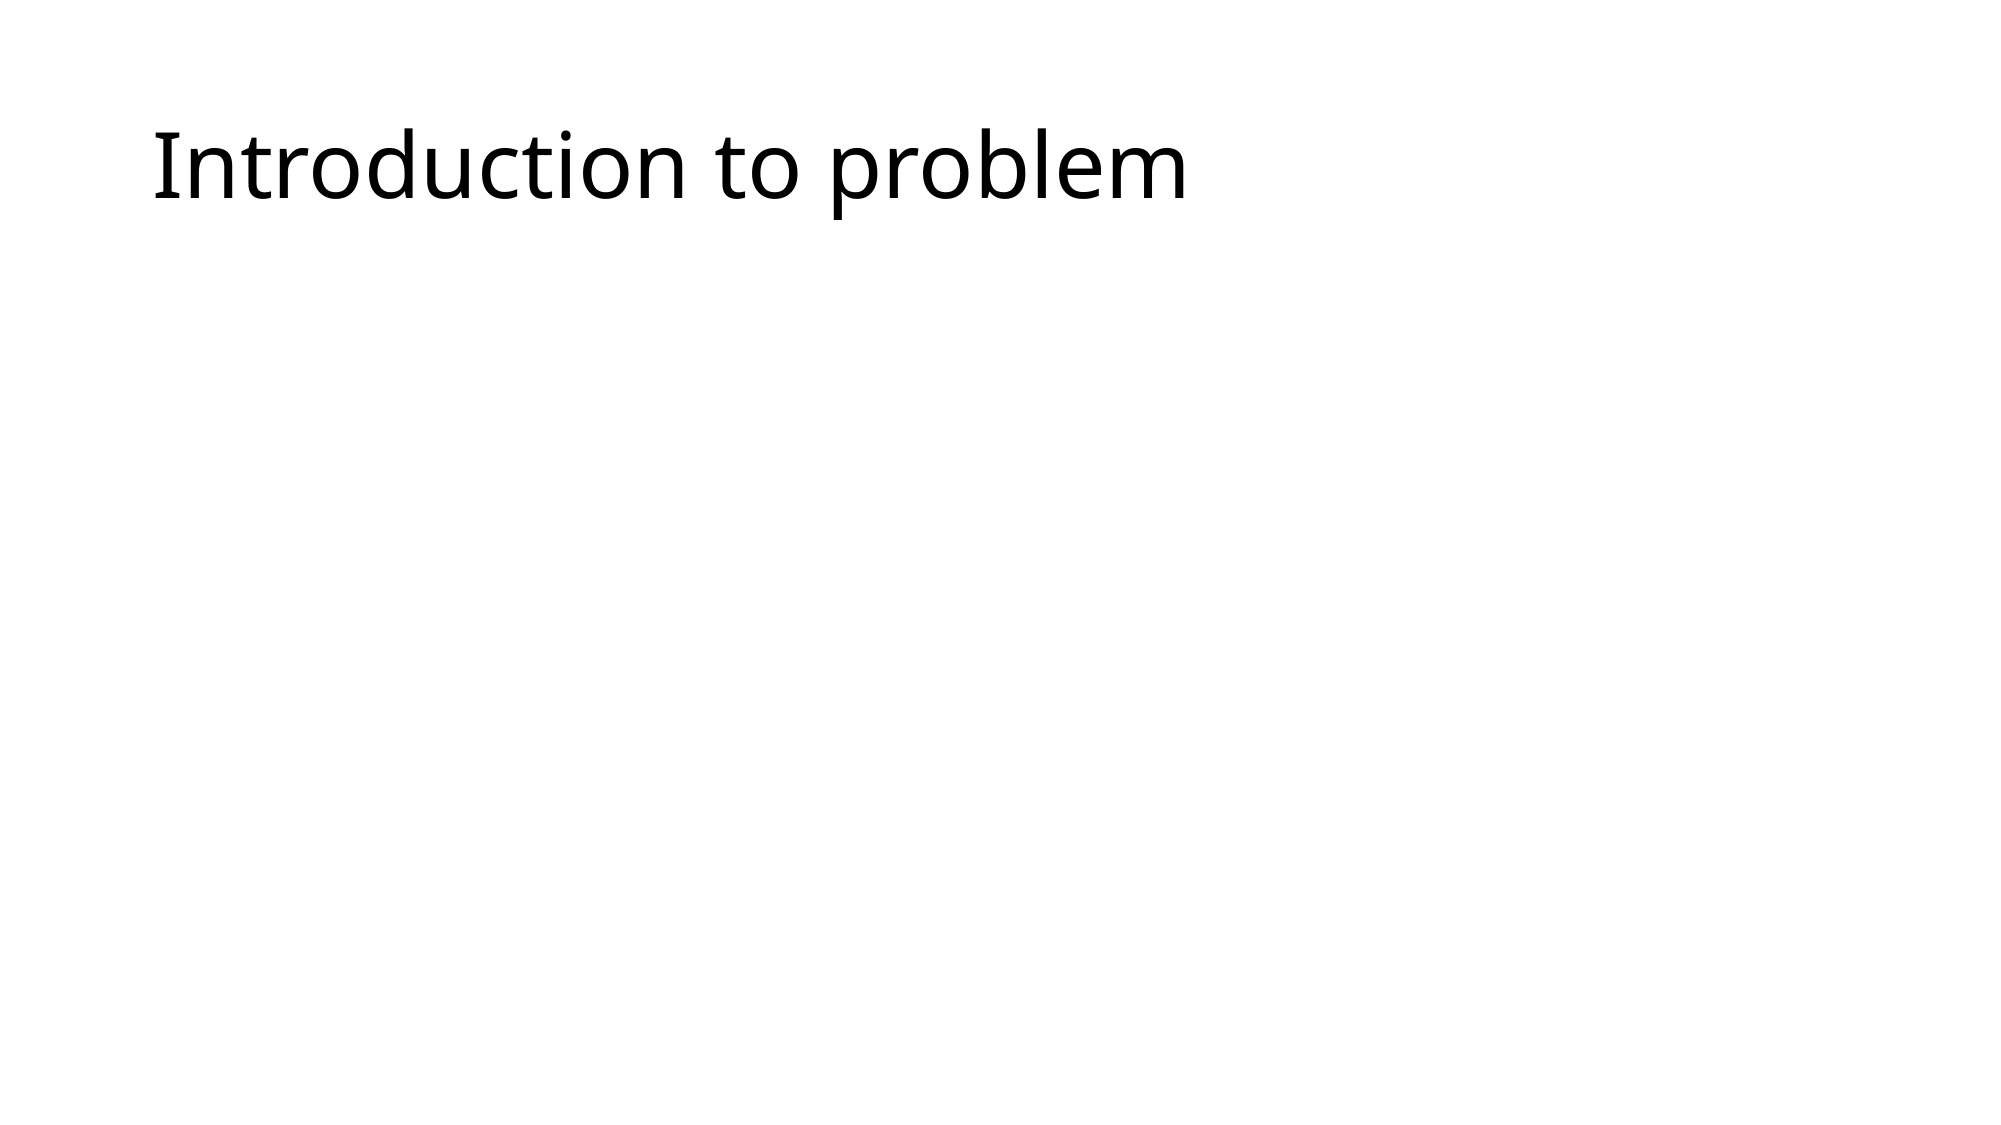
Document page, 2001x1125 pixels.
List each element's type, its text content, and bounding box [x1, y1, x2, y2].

title Introduction to problem [137, 59, 1863, 278]
